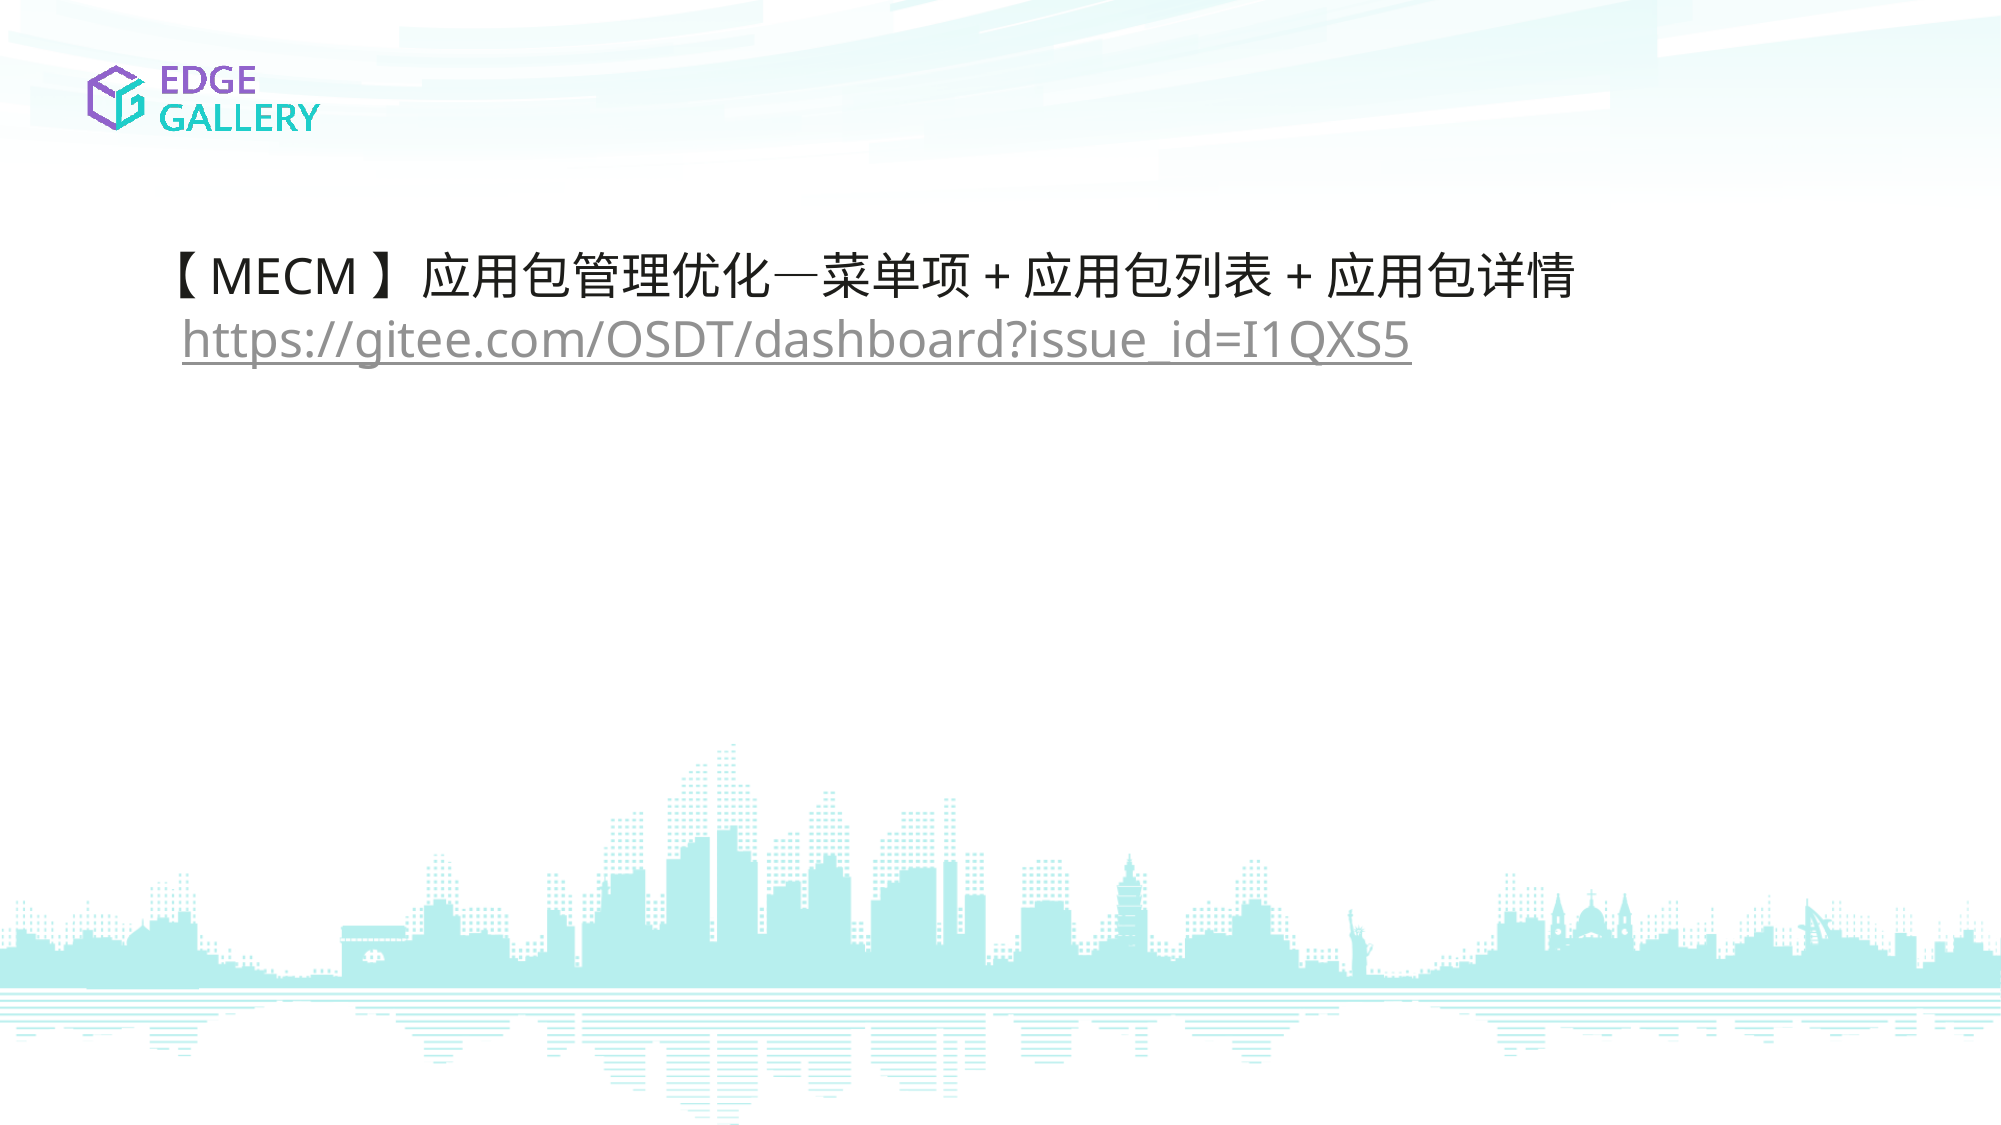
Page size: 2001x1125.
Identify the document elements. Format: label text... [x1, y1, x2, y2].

picture [0, 743, 2001, 1125]
picture [0, 0, 2001, 472]
title 【MECM】应用包管理优化—菜单项+应用包列表+应用包详情 https://gitee.com/OSDT/dashboard?issue_id=I1QXS5 [147, 232, 1621, 347]
